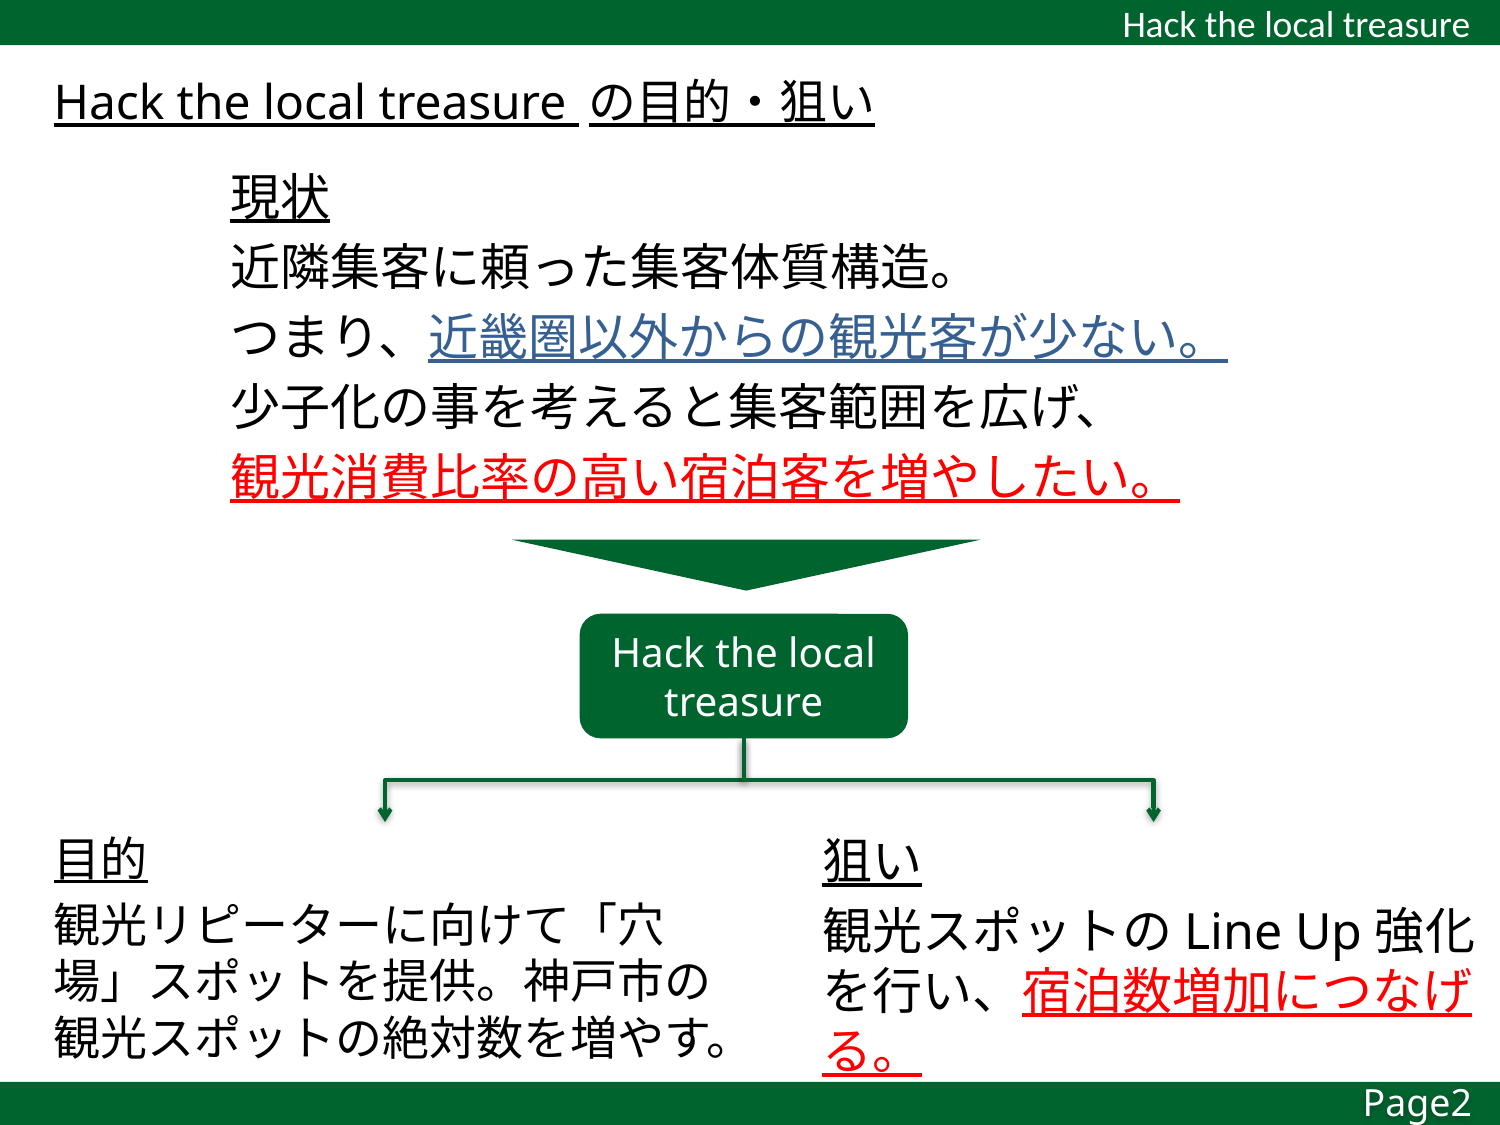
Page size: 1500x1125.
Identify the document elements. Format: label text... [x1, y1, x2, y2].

title Hack the local treasure の目的・狙い [38, 45, 1010, 157]
text_box [511, 539, 981, 591]
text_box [522, 600, 607, 960]
text_box 目的 観光リピーターに向けて「穴場」スポットを提供。神戸市の観光スポットの絶対数を増やす。 [38, 821, 732, 1125]
text_box 狙い 観光スポットのLine Up強化を行い、宿泊数増加につなげる。 [807, 821, 1500, 1125]
text_box Page2 [1334, 1079, 1500, 1124]
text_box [906, 574, 991, 986]
text_box Hack the local treasure [611, 613, 901, 739]
list 現状 近隣集客に頼った集客体質構造。 つまり、近畿圏以外からの観光客が少ない。 少子化の事を考えると集客範囲を広げ、 観光消費比率の高い宿泊客を増やしたい。 [215, 158, 1278, 528]
